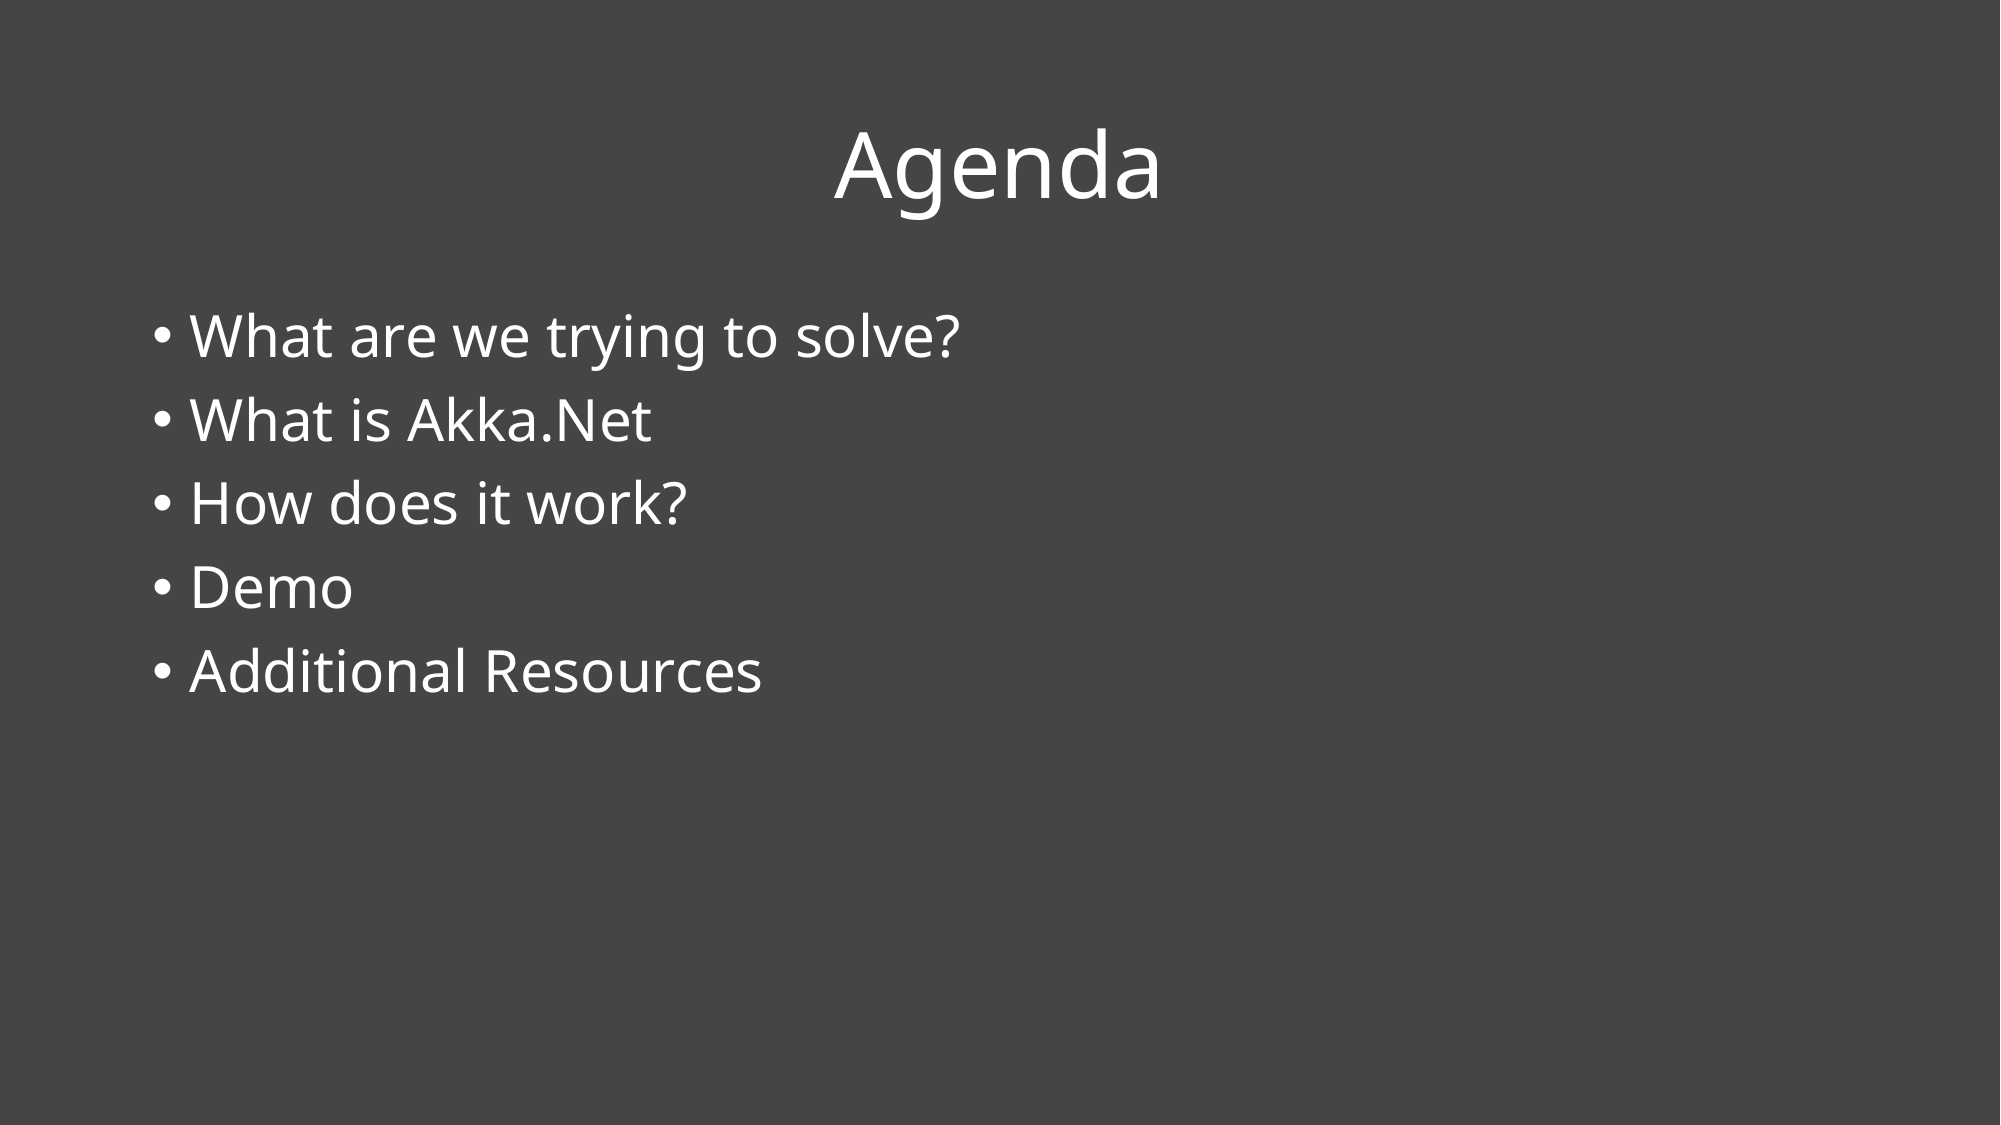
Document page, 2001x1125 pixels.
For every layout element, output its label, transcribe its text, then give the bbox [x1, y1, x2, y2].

list What are we trying to solve? What is Akka.Net How does it work? Demo Additional Resources [137, 299, 1863, 1014]
title Agenda [137, 59, 1863, 278]
